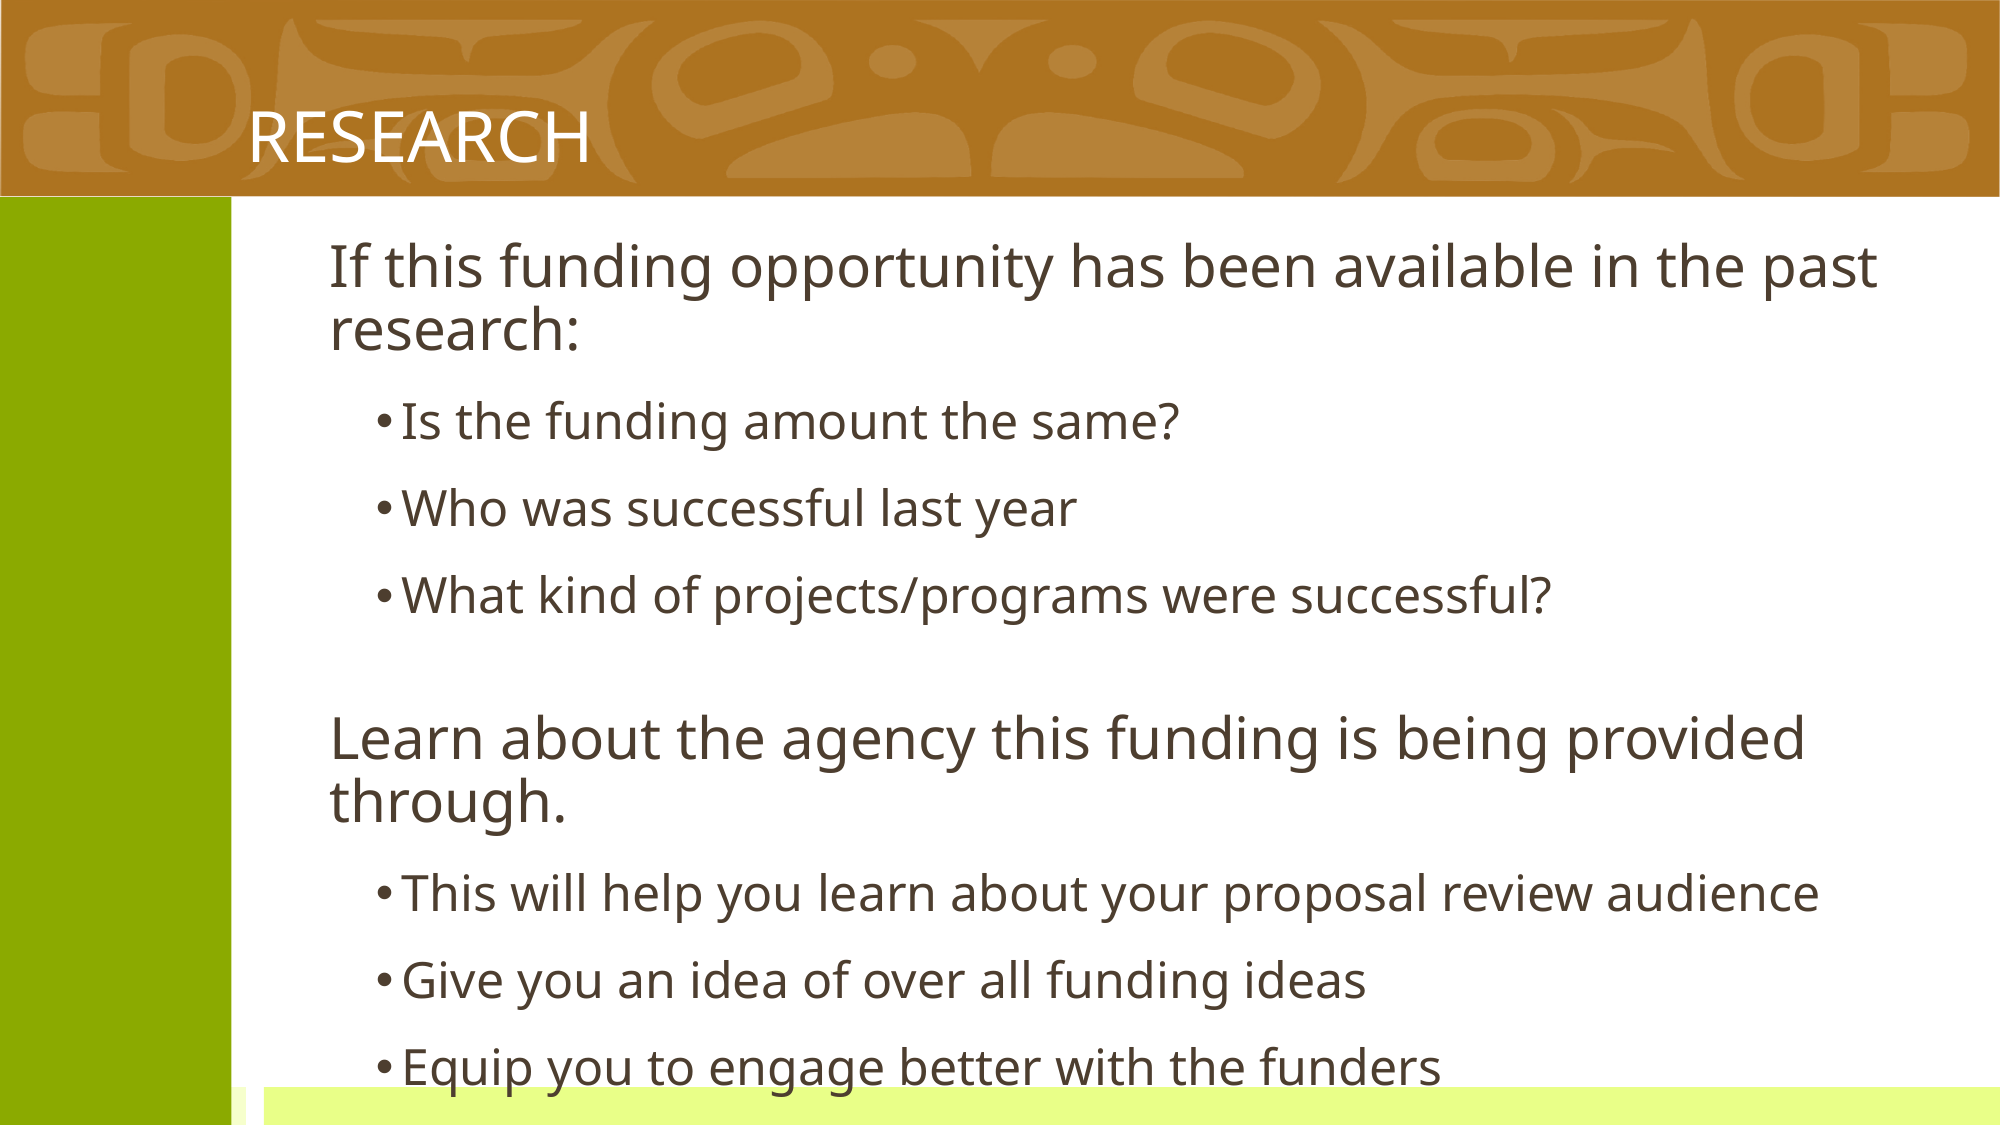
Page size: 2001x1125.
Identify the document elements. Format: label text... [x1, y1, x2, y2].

list If this funding opportunity has been available in the past research: Is the funding amount the same? Who was successful last year What kind of projects/programs were successful? Learn about the agency this funding is being provided through. This will help you learn about your proposal review audience Give you an idea of over all funding ideas Equip you to engage better with the funders [314, 229, 1961, 1073]
picture [0, 0, 2000, 197]
text_box [0, 197, 232, 1125]
